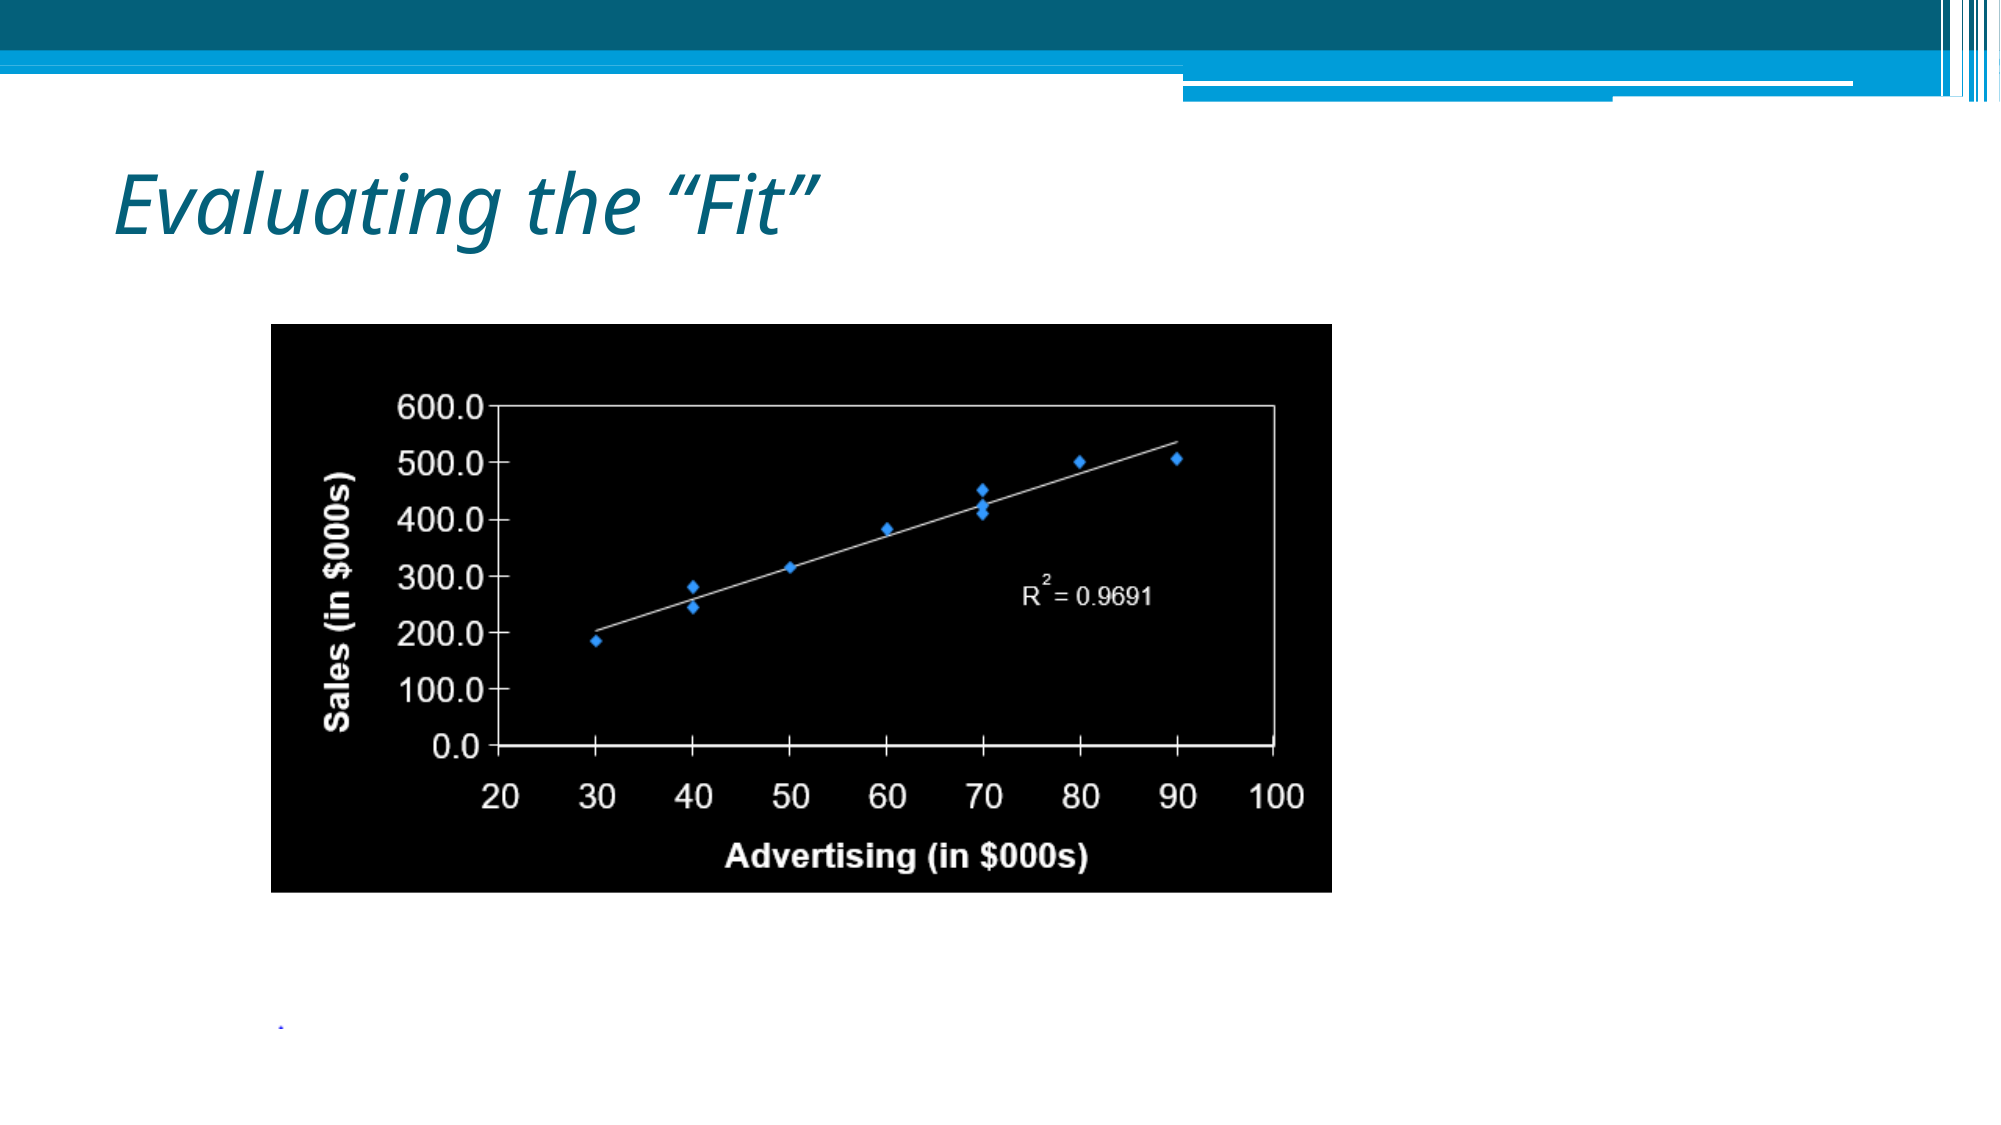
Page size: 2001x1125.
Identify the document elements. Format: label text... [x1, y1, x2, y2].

title Evaluating the “Fit” [112, 150, 1888, 252]
picture [271, 324, 1332, 1030]
